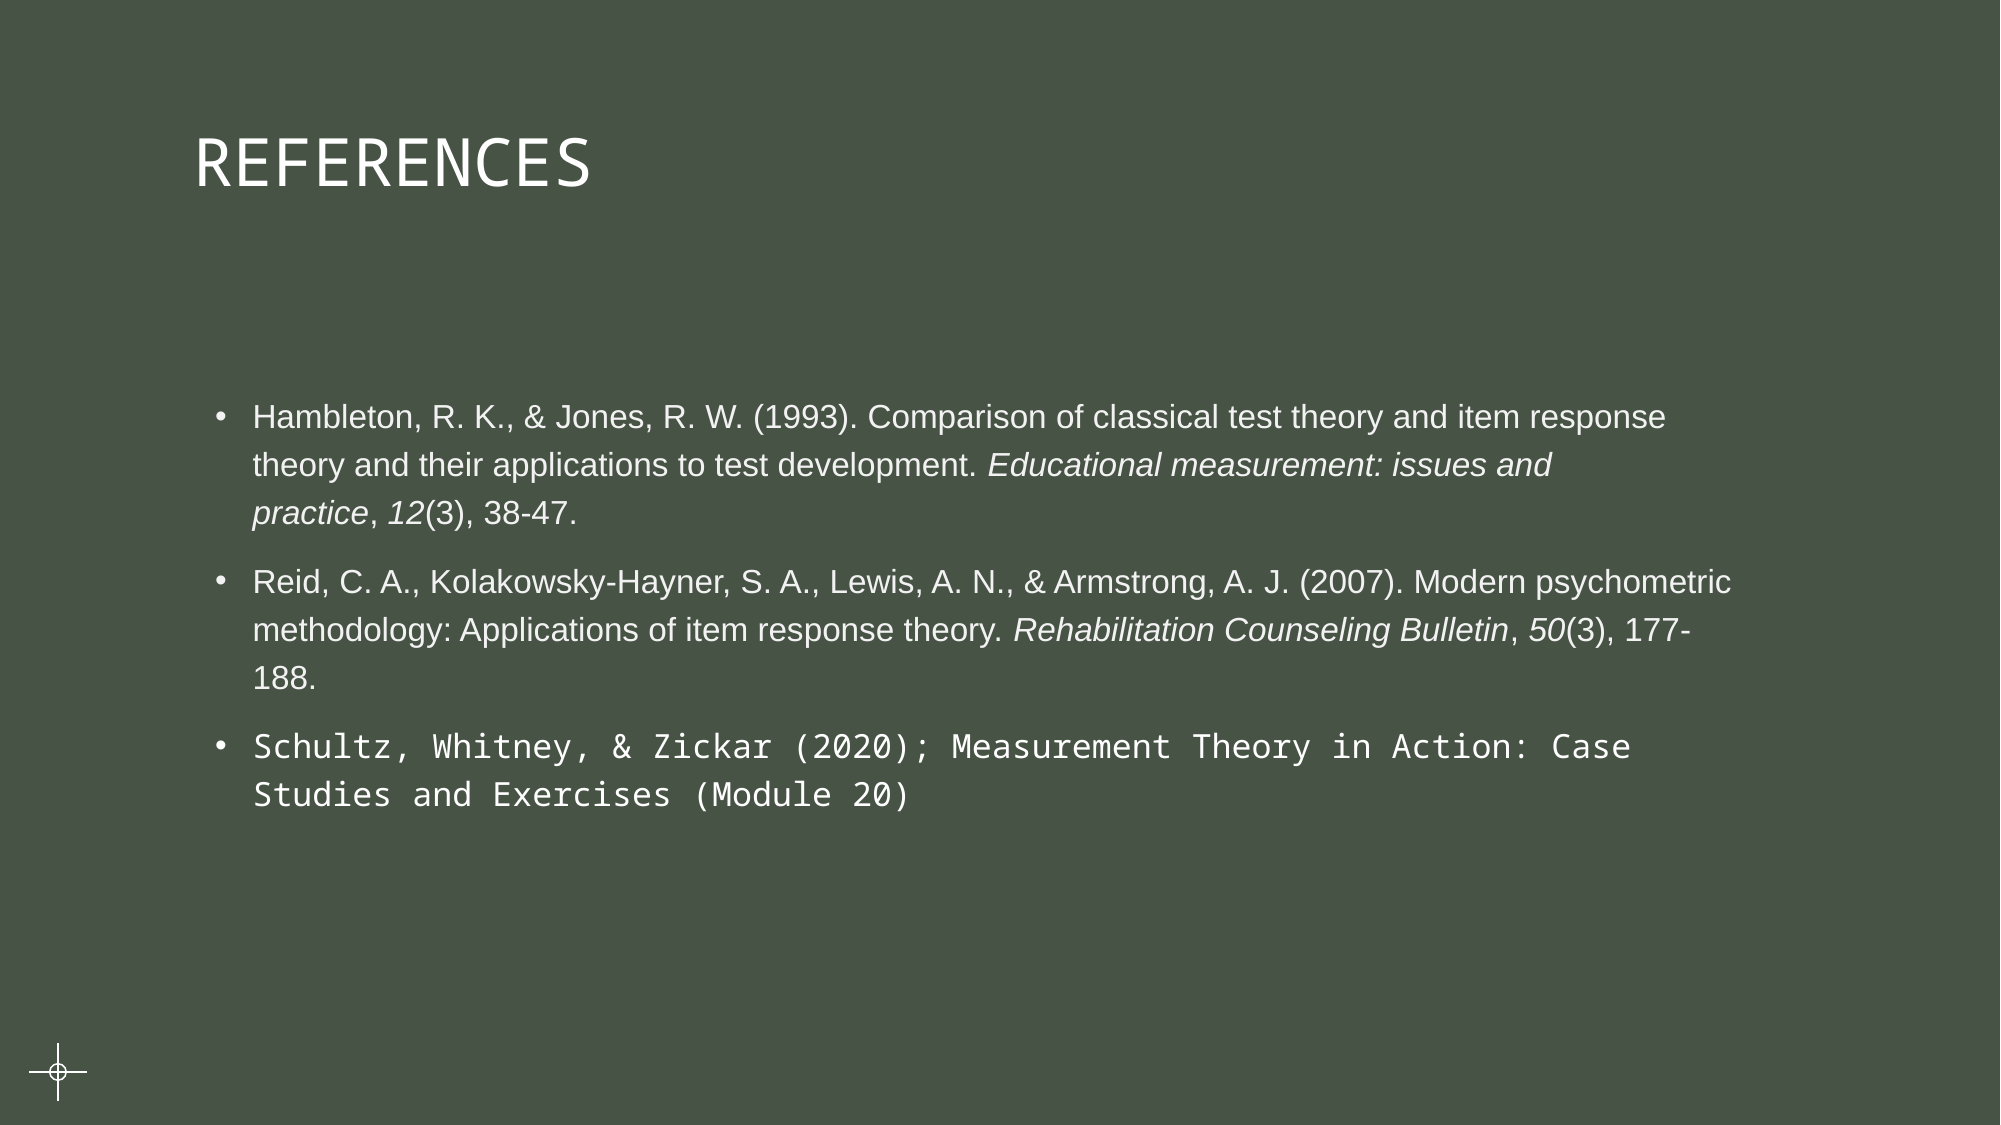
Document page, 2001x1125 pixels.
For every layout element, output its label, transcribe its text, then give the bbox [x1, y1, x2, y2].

text_box REFERENCES [178, 112, 1000, 208]
list Hambleton, R. K., & Jones, R. W. (1993). Comparison of classical test theory and item response theory and their applications to test development. Educational measurement: issues and practice, 12(3), 38-47. Reid, C. A., Kolakowsky-Hayner, S. A., Lewis, A. N., & Armstrong, A. J. (2007). Modern psychometric methodology: Applications of item response theory. Rehabilitation Counseling Bulletin, 50(3), 177-188. Schultz, Whitney, & Zickar (2020); Measurement Theory in Action: Case Studies and Exercises (Module 20) [200, 380, 1758, 1013]
